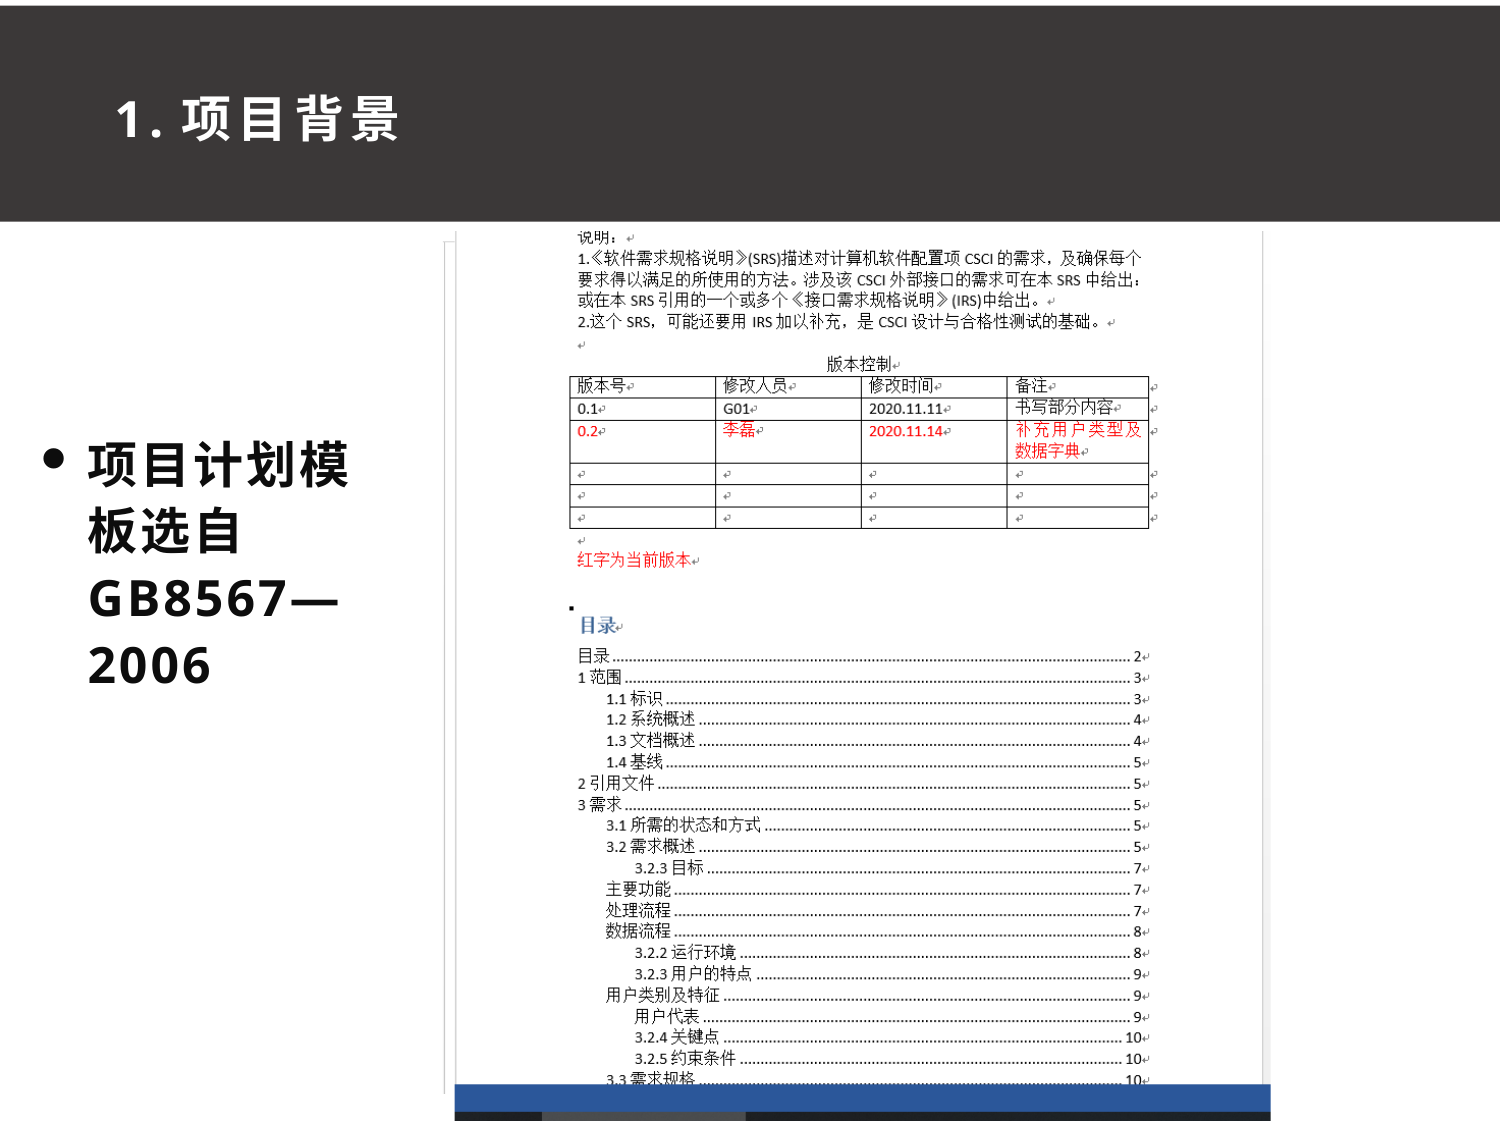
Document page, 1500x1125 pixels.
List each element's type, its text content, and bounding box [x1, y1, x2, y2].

picture [442, 231, 1271, 1122]
text_box 1.项目背景 [97, 81, 1446, 146]
text_box [0, 5, 1500, 223]
text_box 项目计划模板选自GB8567—2006 [29, 297, 396, 823]
